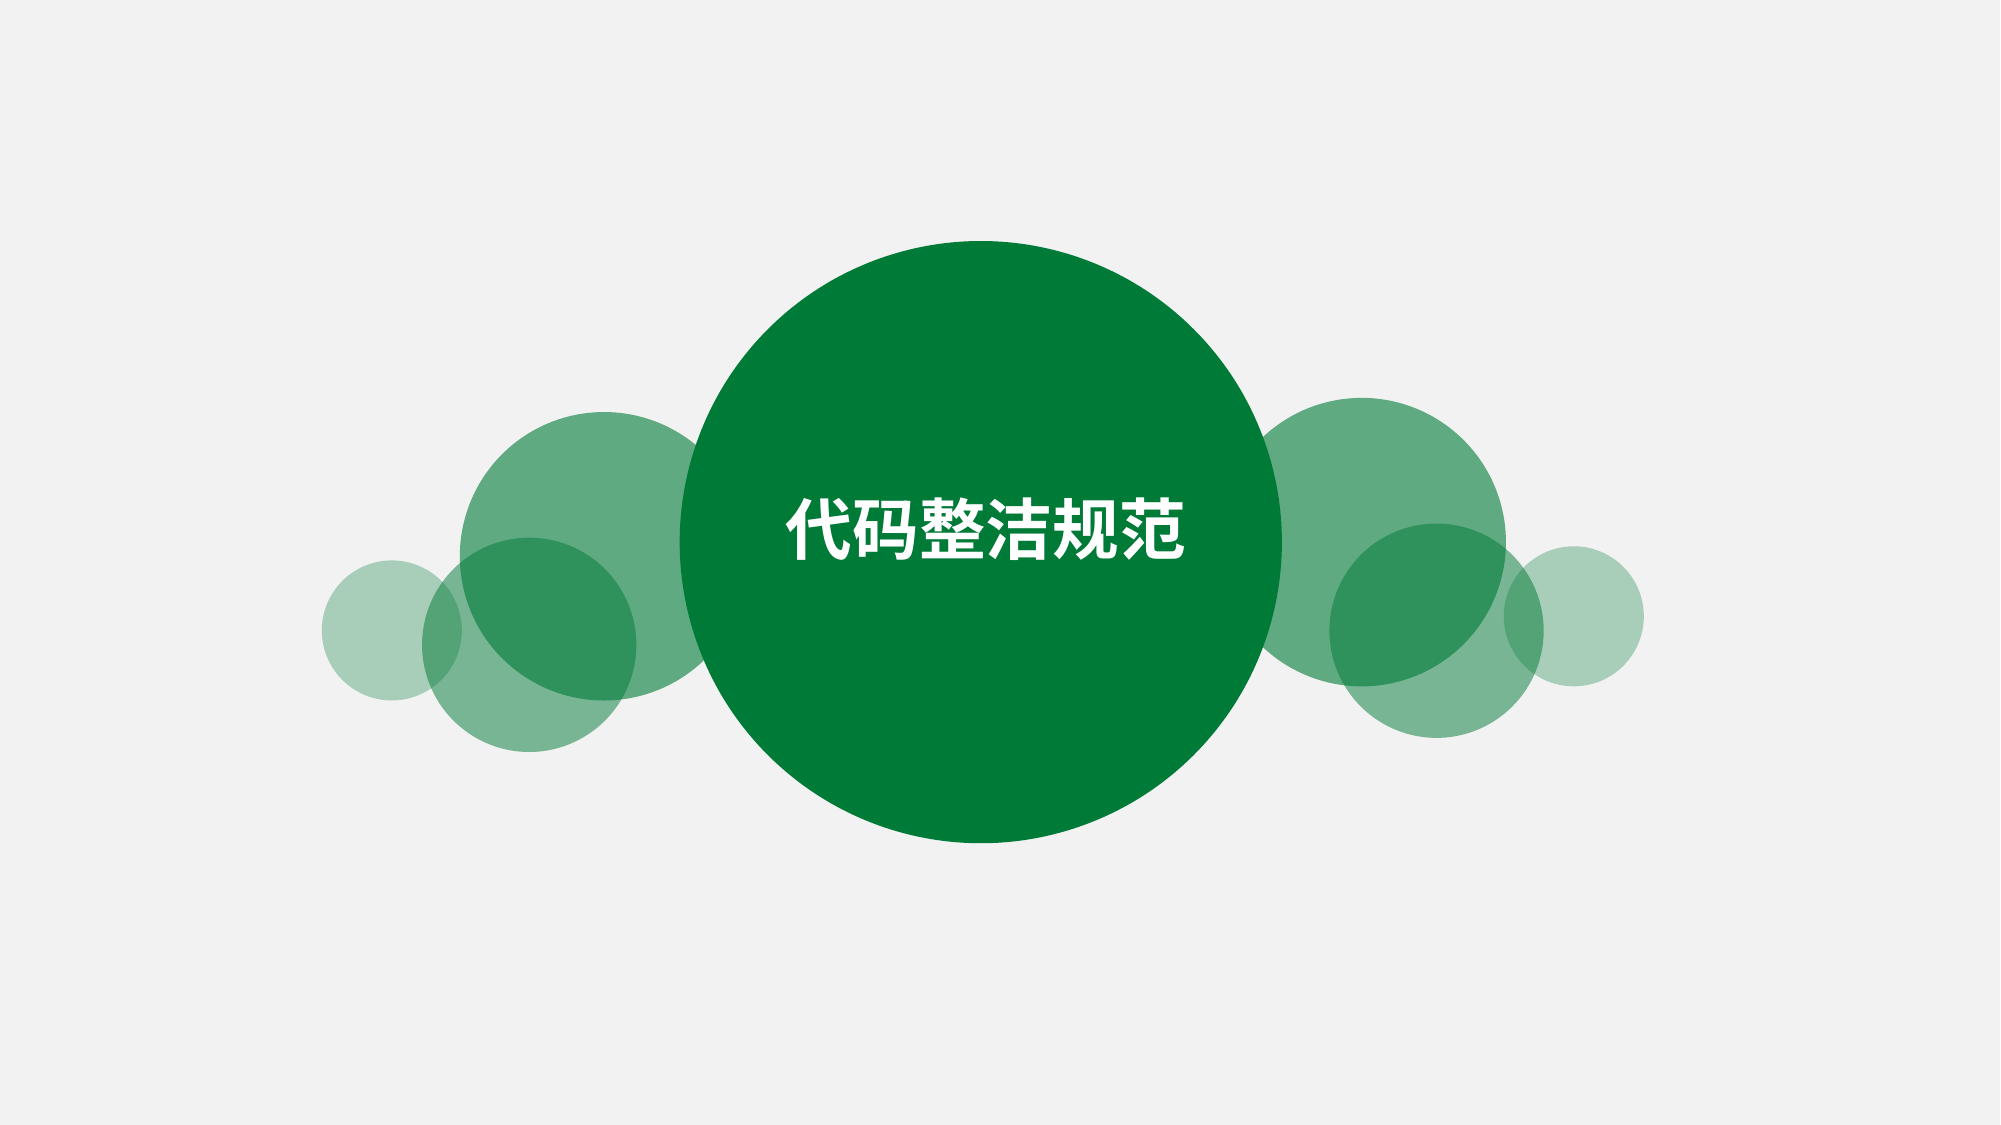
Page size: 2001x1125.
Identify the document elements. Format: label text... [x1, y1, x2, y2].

text_box 代码整洁规范 [770, 480, 1201, 576]
